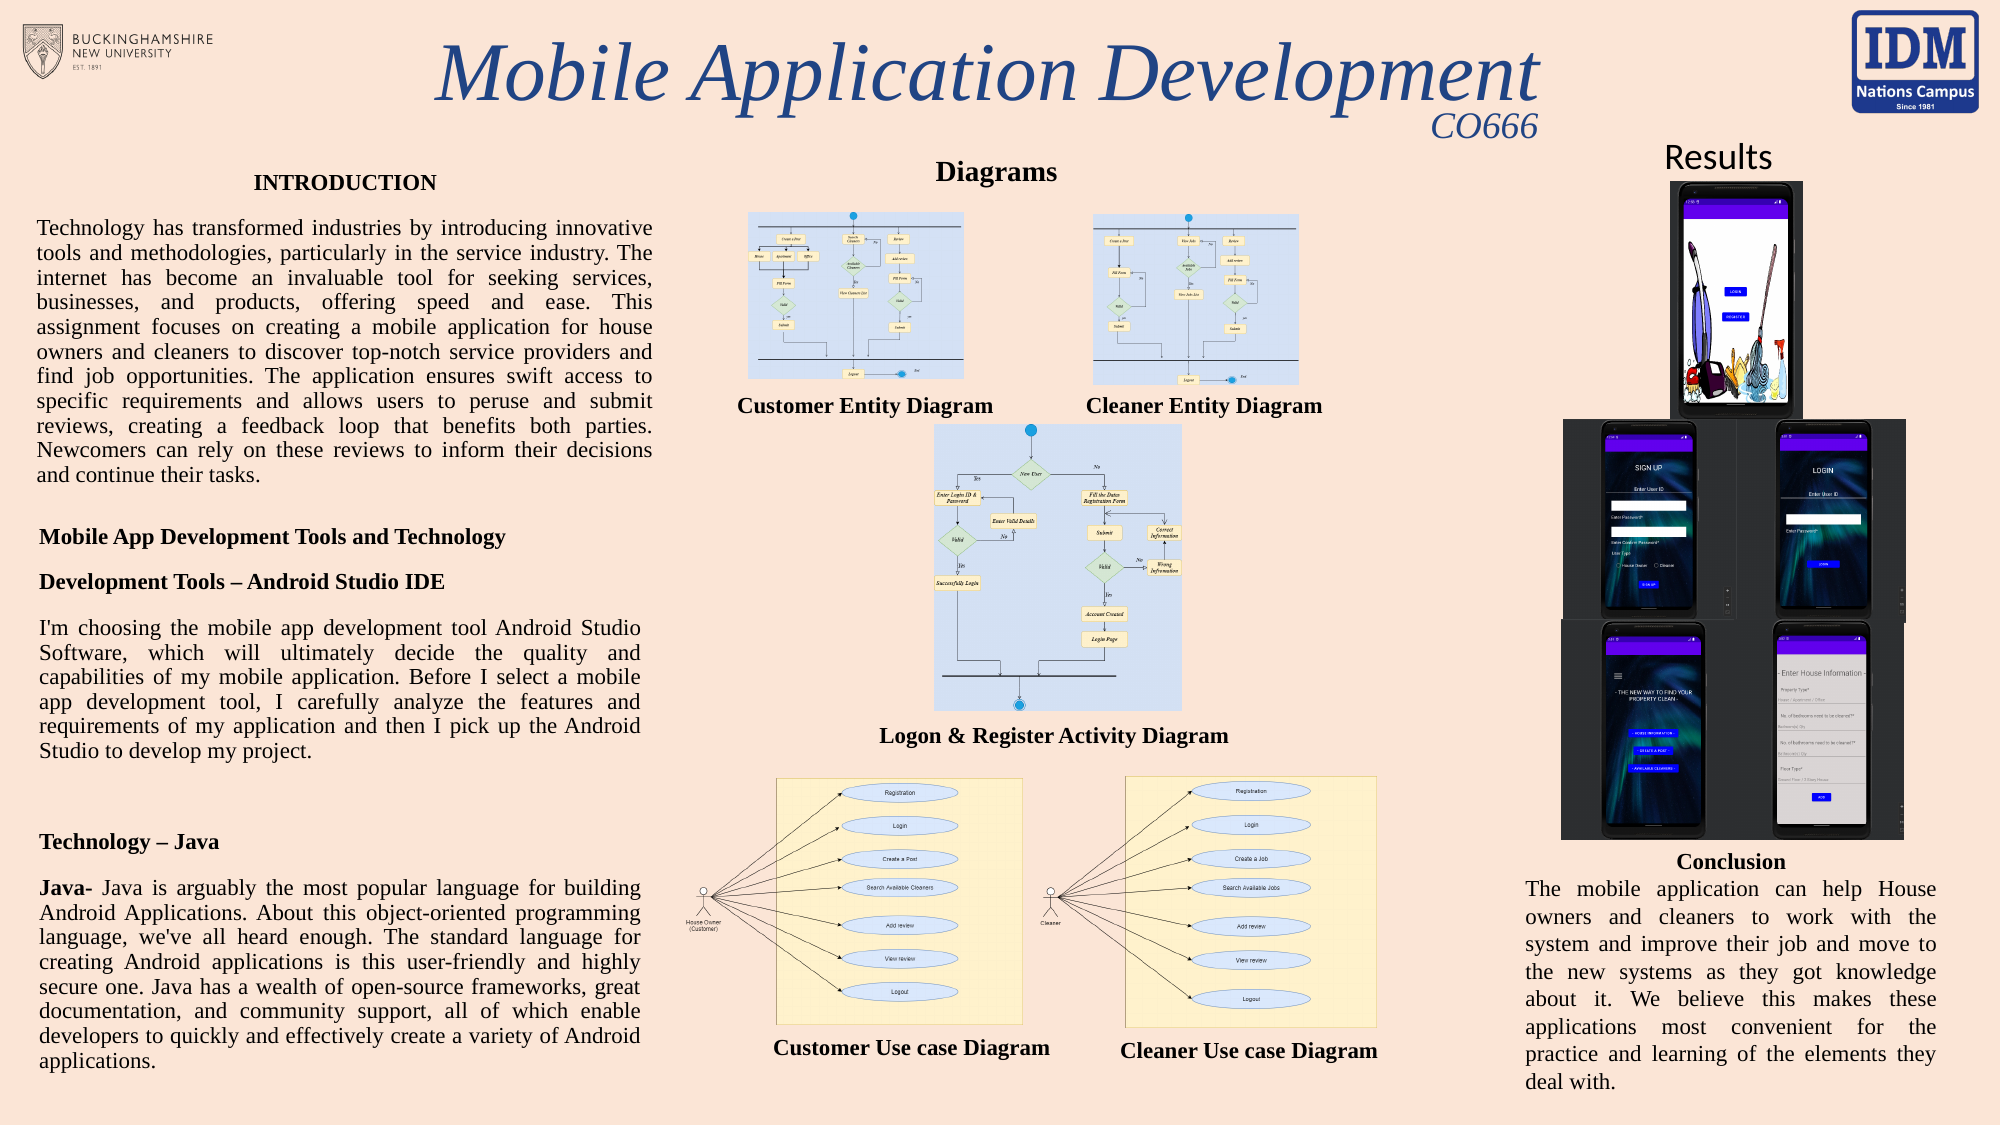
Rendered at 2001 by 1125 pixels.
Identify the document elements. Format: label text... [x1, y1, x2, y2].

subtitle INTRODUCTION Technology has transformed industries by introducing innovative tools and methodologies, particularly in the service industry. The internet has become an invaluable tool for seeking services, businesses, and products, offering speed and ease. This assignment focuses on creating a mobile application for house owners and cleaners to discover top-notch service providers and find job opportunities. The application ensures swift access to specific requirements and allows users to peruse and submit reviews, creating a feedback loop that benefits both parties. Newcomers can rely on these reviews to inform their decisions and continue their tasks. [21, 163, 670, 423]
text_box Cleaner Use case Diagram [1105, 1028, 1394, 1098]
text_box Diagrams [920, 172, 1250, 230]
text_box Results [1649, 124, 1979, 229]
picture [0, 0, 237, 142]
text_box Cleaner Entity Diagram [1071, 383, 1447, 454]
picture [934, 424, 1182, 711]
picture [748, 212, 964, 379]
text_box CO666 [1415, 93, 1554, 154]
text_box Mobile App Development Tools and Technology Development Tools – Android Studio IDE I'm choosing the mobile app development tool Android Studio Software, which will ultimately decide the quality and capabilities of my mobile application. Before I select a mobile app development tool, I carefully analyze the features and requirements of my application and then I pick up the Android Studio to develop my project. Technology – Java Java- Java is arguably the most popular language for building Android Applications. About this object-oriented programming language, we've all heard enough. The standard language for creating Android applications is this user-friendly and highly secure one. Java has a wealth of open-source frameworks, great documentation, and community support, all of which enable developers to quickly and effectively create a variety of Android applications. [24, 517, 657, 1096]
picture [1093, 214, 1299, 386]
text_box Customer Use case Diagram [758, 1025, 1066, 1095]
text_box Conclusion The mobile application can help House owners and cleaners to work with the system and improve their job and move to the new systems as they got knowledge about it. We believe this makes these applications most convenient for the practice and learning of the elements they deal with. [1510, 839, 1953, 1125]
text_box Logon & Register Activity Diagram [864, 713, 1245, 784]
picture [1040, 776, 1377, 1029]
picture [686, 778, 1023, 1025]
picture [1849, 9, 1979, 116]
text_box Mobile Application Development [420, 3, 1722, 172]
text_box Customer Entity Diagram [722, 383, 1071, 453]
picture [1561, 181, 1906, 840]
